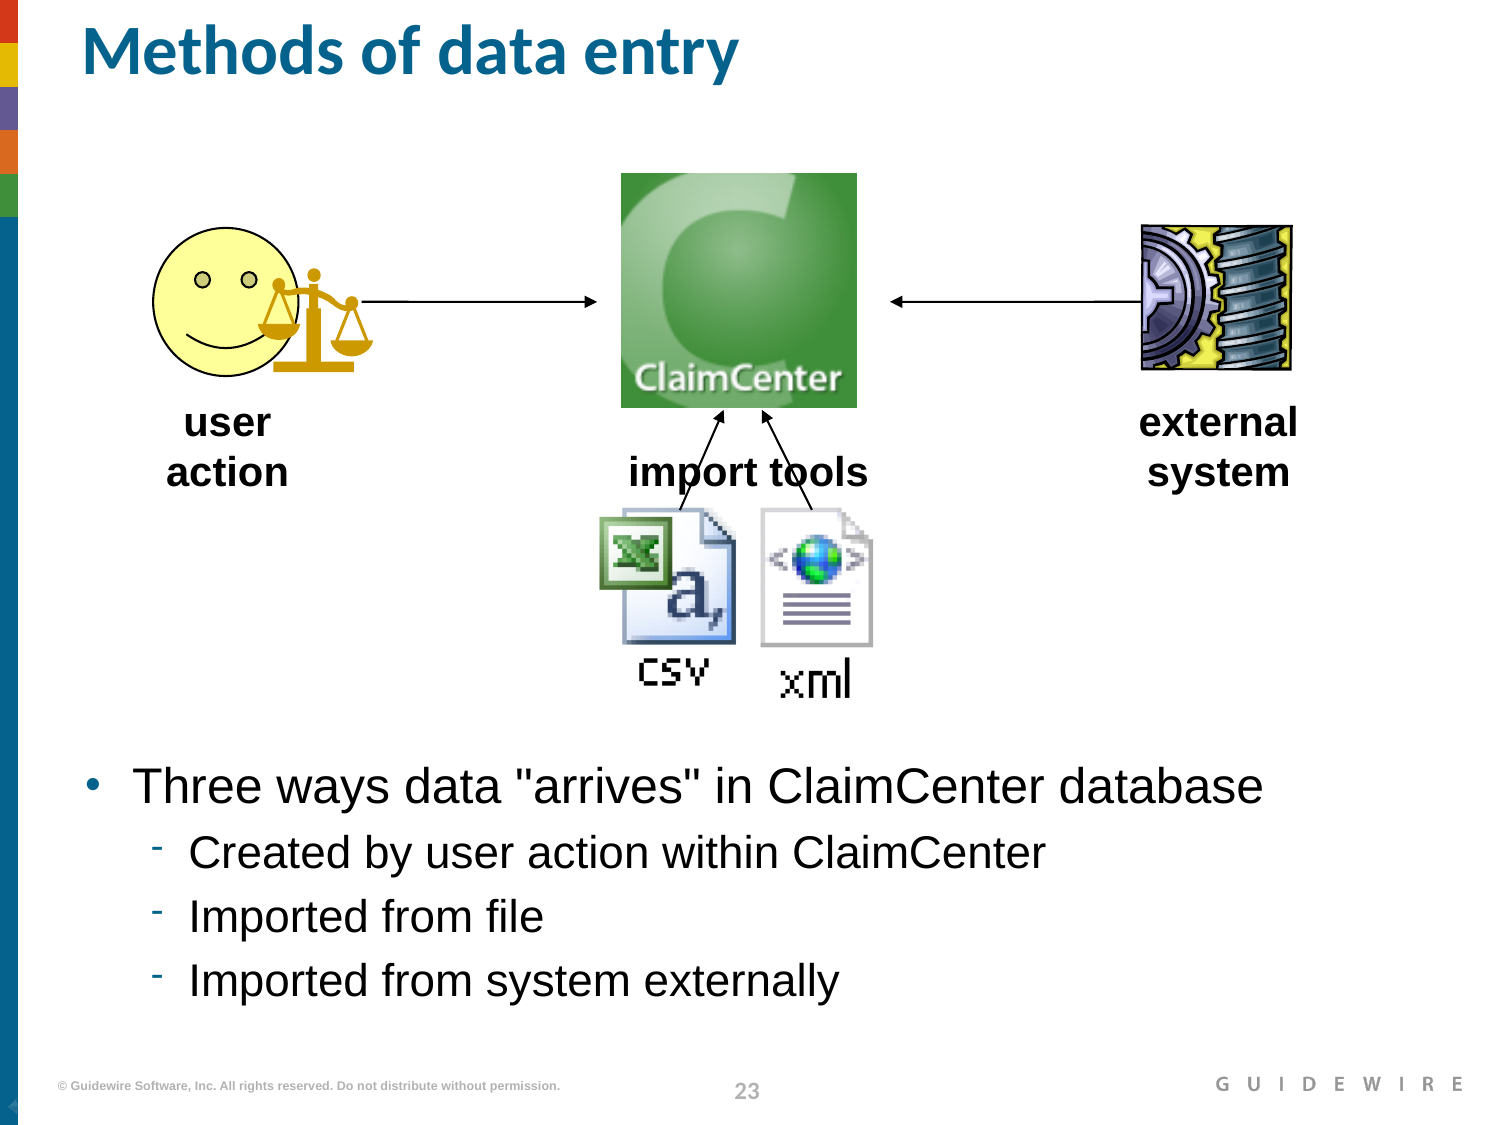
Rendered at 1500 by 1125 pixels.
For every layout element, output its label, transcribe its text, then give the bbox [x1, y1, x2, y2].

picture [595, 501, 744, 696]
text_box external system [1098, 394, 1340, 495]
picture [621, 172, 858, 409]
picture [1140, 221, 1296, 374]
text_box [152, 227, 374, 377]
picture [755, 501, 882, 707]
text_box import tools [628, 444, 870, 495]
picture [1215, 1073, 1480, 1096]
picture [0, 0, 18, 216]
title Methods of data entry [81, 19, 1446, 142]
picture [10, 1101, 18, 1111]
text_box user action [146, 394, 309, 495]
list Three ways data "arrives" in ClaimCenter database Created by user action within ClaimCenter Imported from file Imported from system externally [85, 753, 1450, 1049]
text_box [708, 418, 725, 444]
text_box [378, 295, 598, 309]
text_box [761, 418, 780, 444]
text_box [890, 295, 1135, 309]
